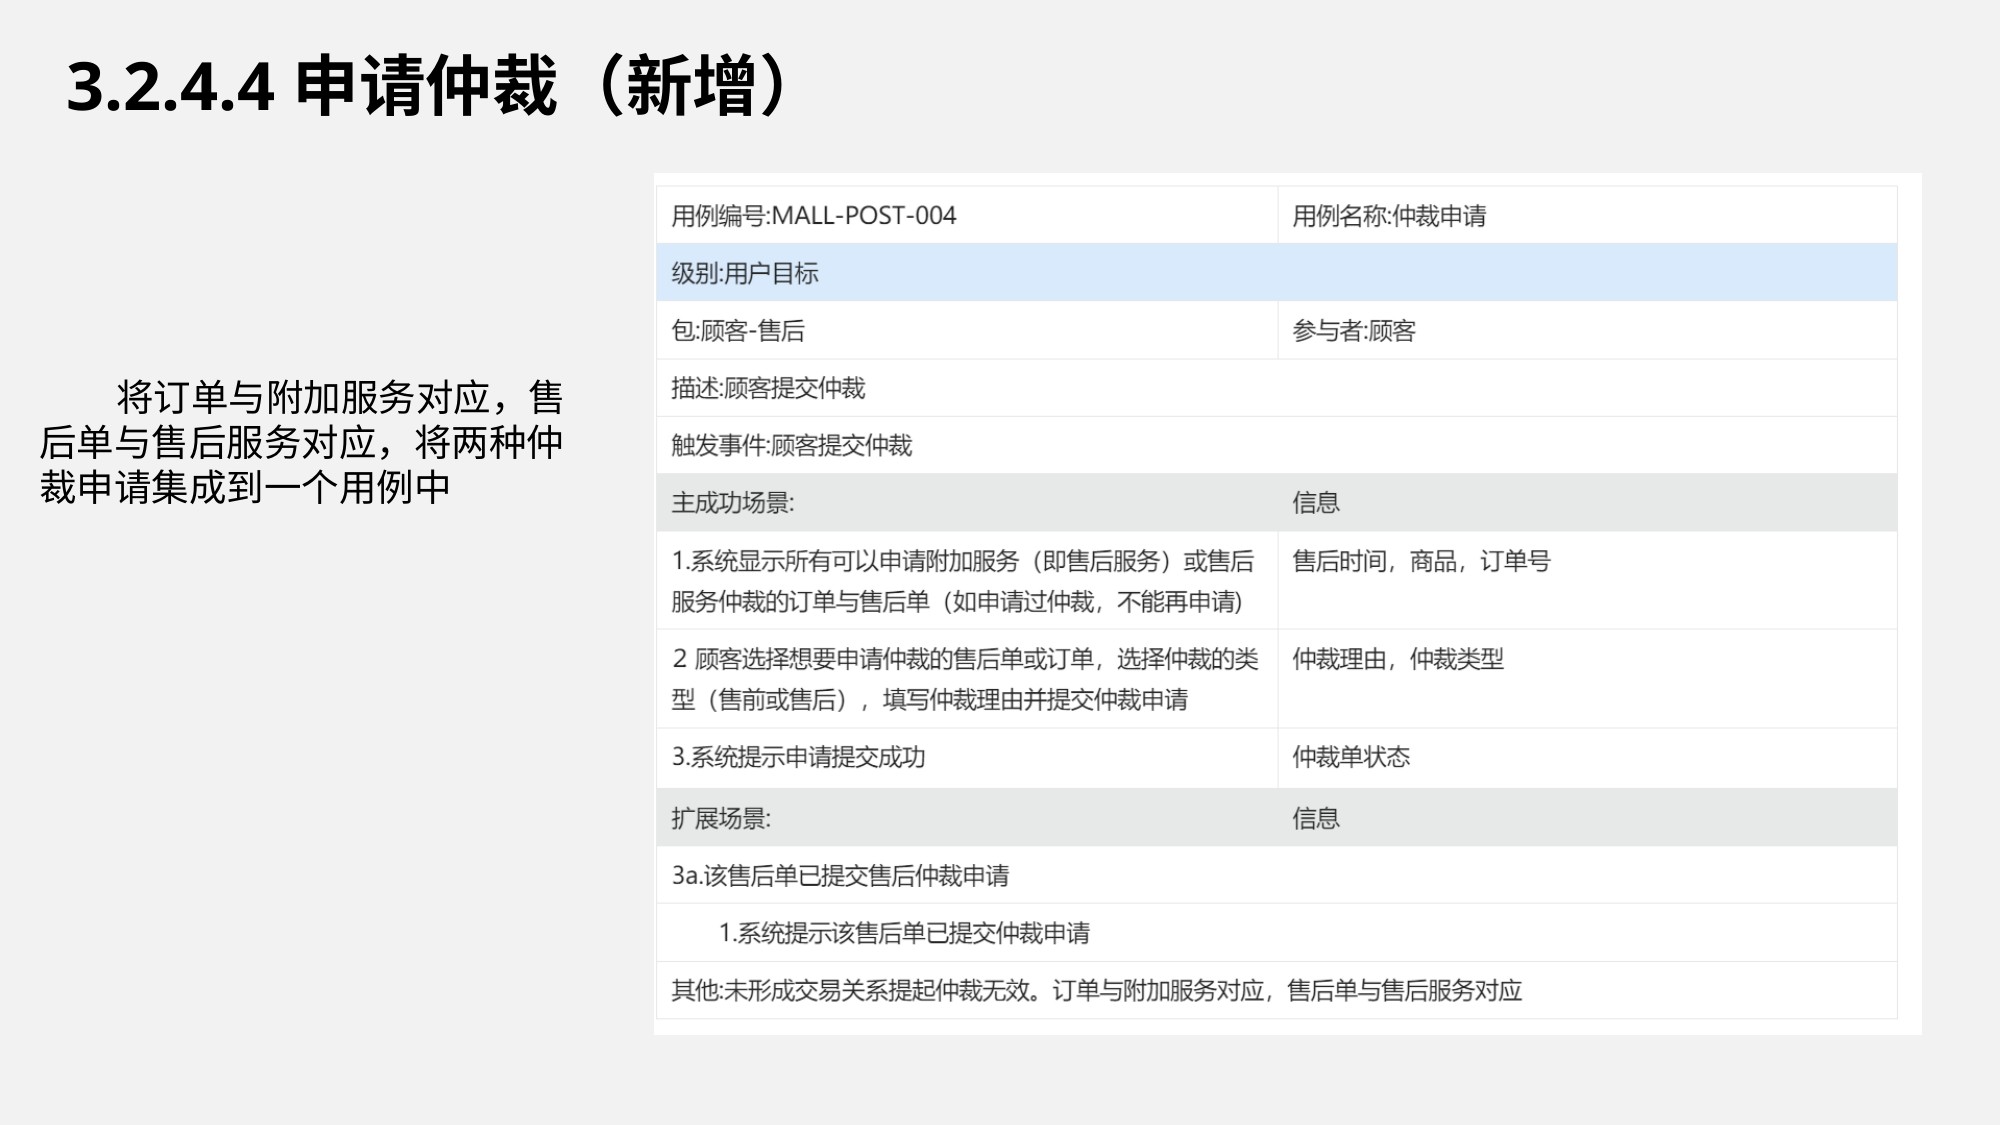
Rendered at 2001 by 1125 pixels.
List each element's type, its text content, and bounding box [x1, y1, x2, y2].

picture [654, 173, 1922, 1035]
text_box 将订单与附加服务对应，售后单与售后服务对应，将两种仲裁申请集成到一个用例中 [24, 366, 595, 561]
text_box 3.2.4.4申请仲裁（新增） [51, 45, 884, 174]
